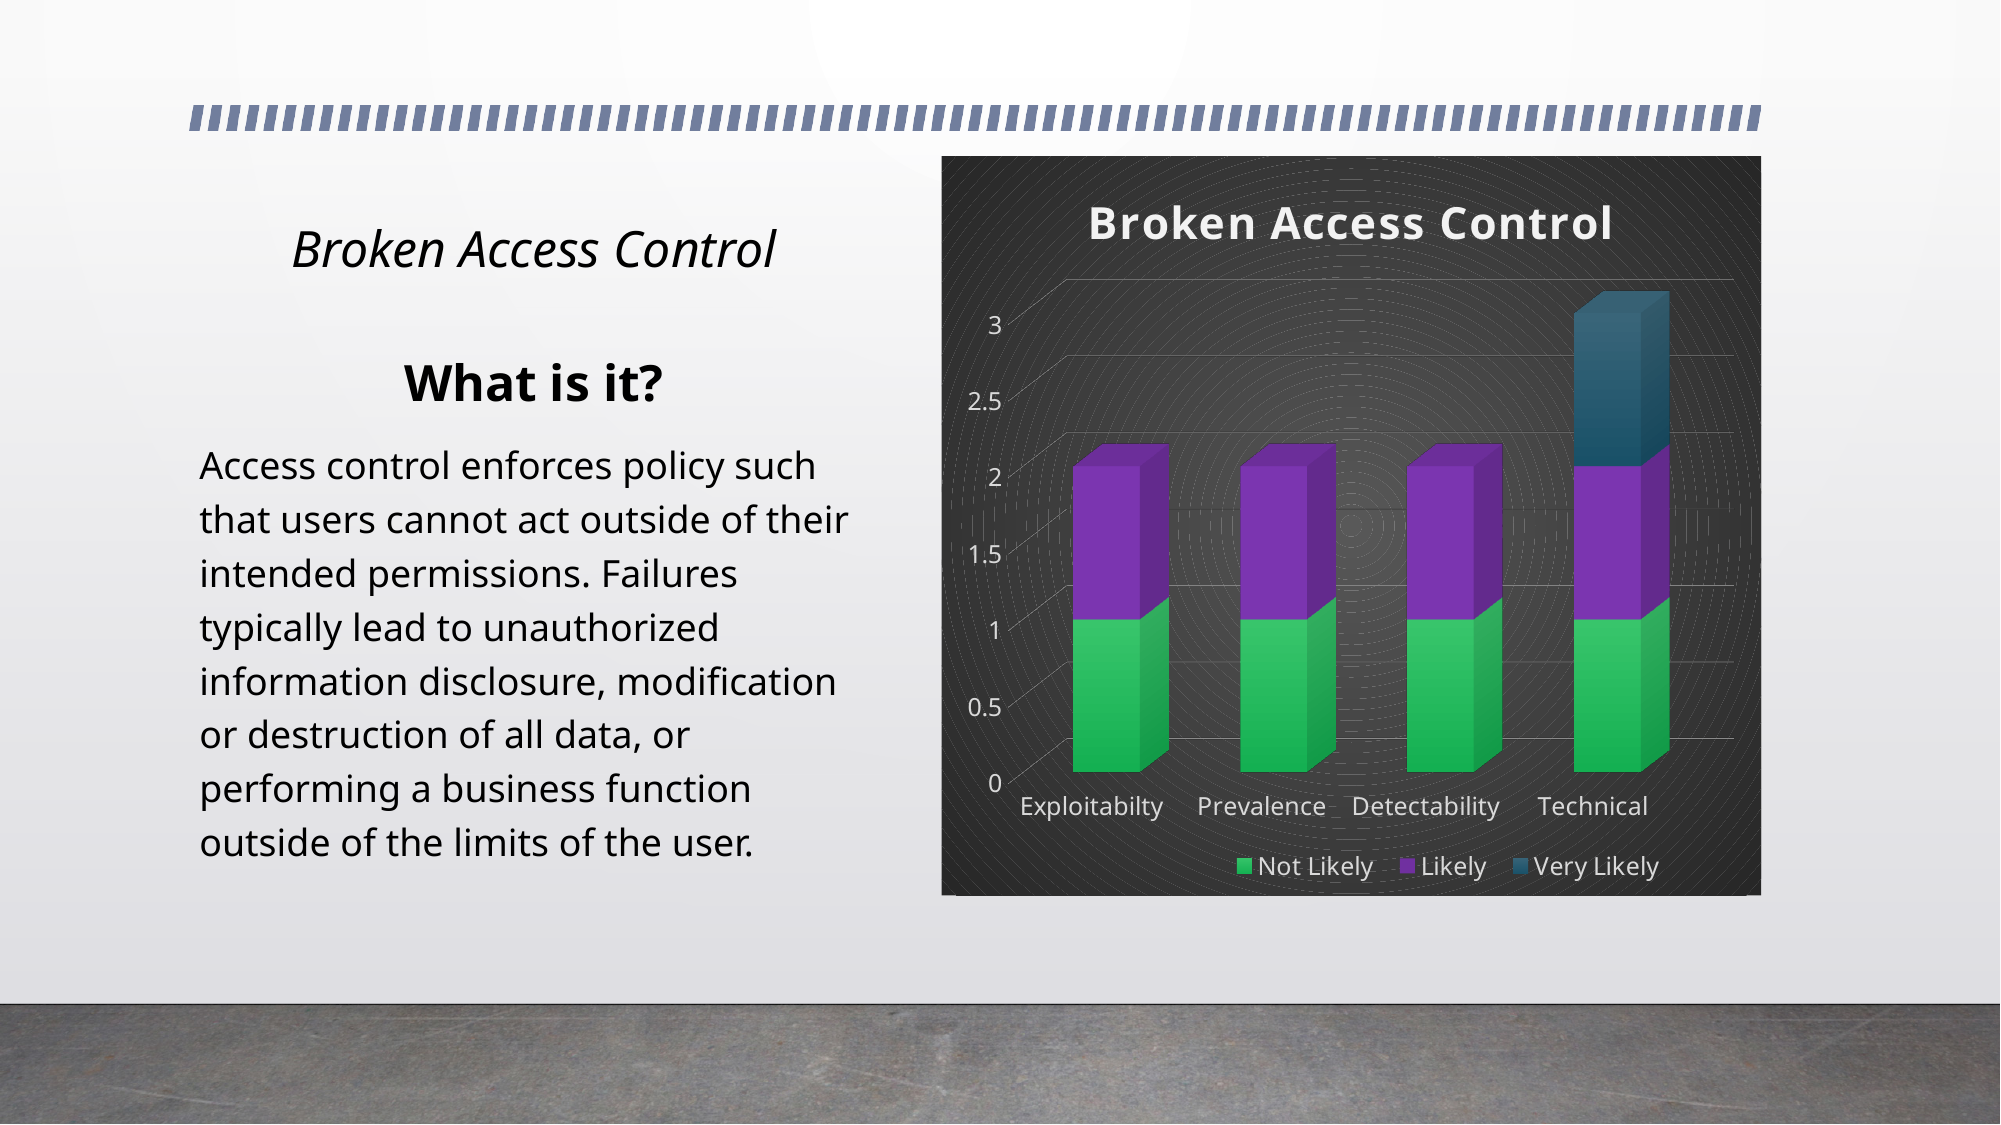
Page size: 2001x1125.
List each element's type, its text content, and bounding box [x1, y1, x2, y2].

picture [0, 1004, 2000, 1124]
chart [941, 155, 1762, 896]
list What is it? Access control enforces policy such that users cannot act outside of their intended permissions. Failures typically lead to unauthorized information disclosure, modification or destruction of all data, or performing a business function outside of the limits of the user. [184, 332, 884, 969]
title Broken Access Control [273, 164, 795, 286]
